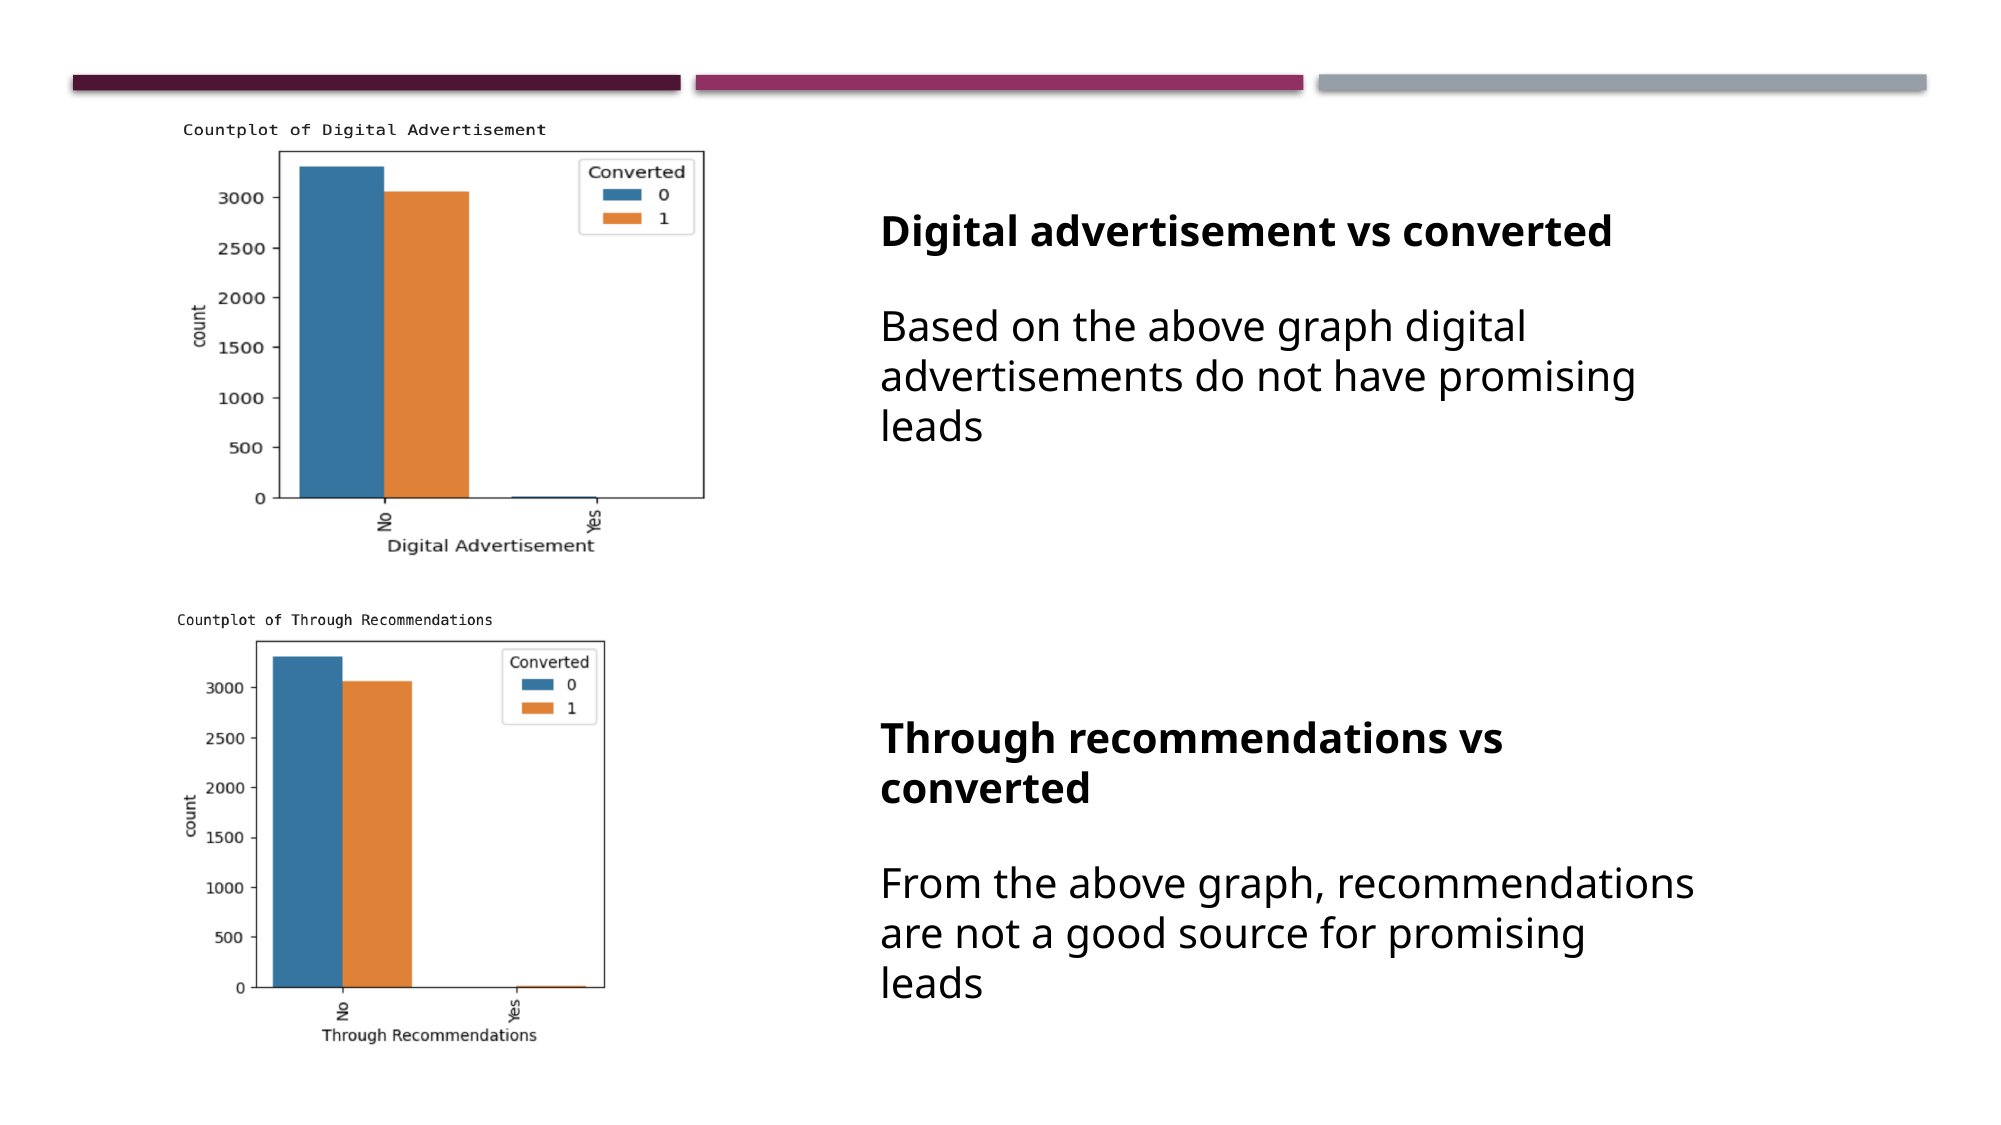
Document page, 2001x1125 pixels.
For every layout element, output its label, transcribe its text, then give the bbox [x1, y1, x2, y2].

text_box Digital advertisement vs converted Based on the above graph digital advertisements do not have promising leads [865, 197, 1712, 503]
picture [139, 594, 663, 1050]
text_box Through recommendations vs converted From the above graph, recommendations are not a good source for promising leads [865, 704, 1712, 1015]
picture [123, 105, 764, 563]
